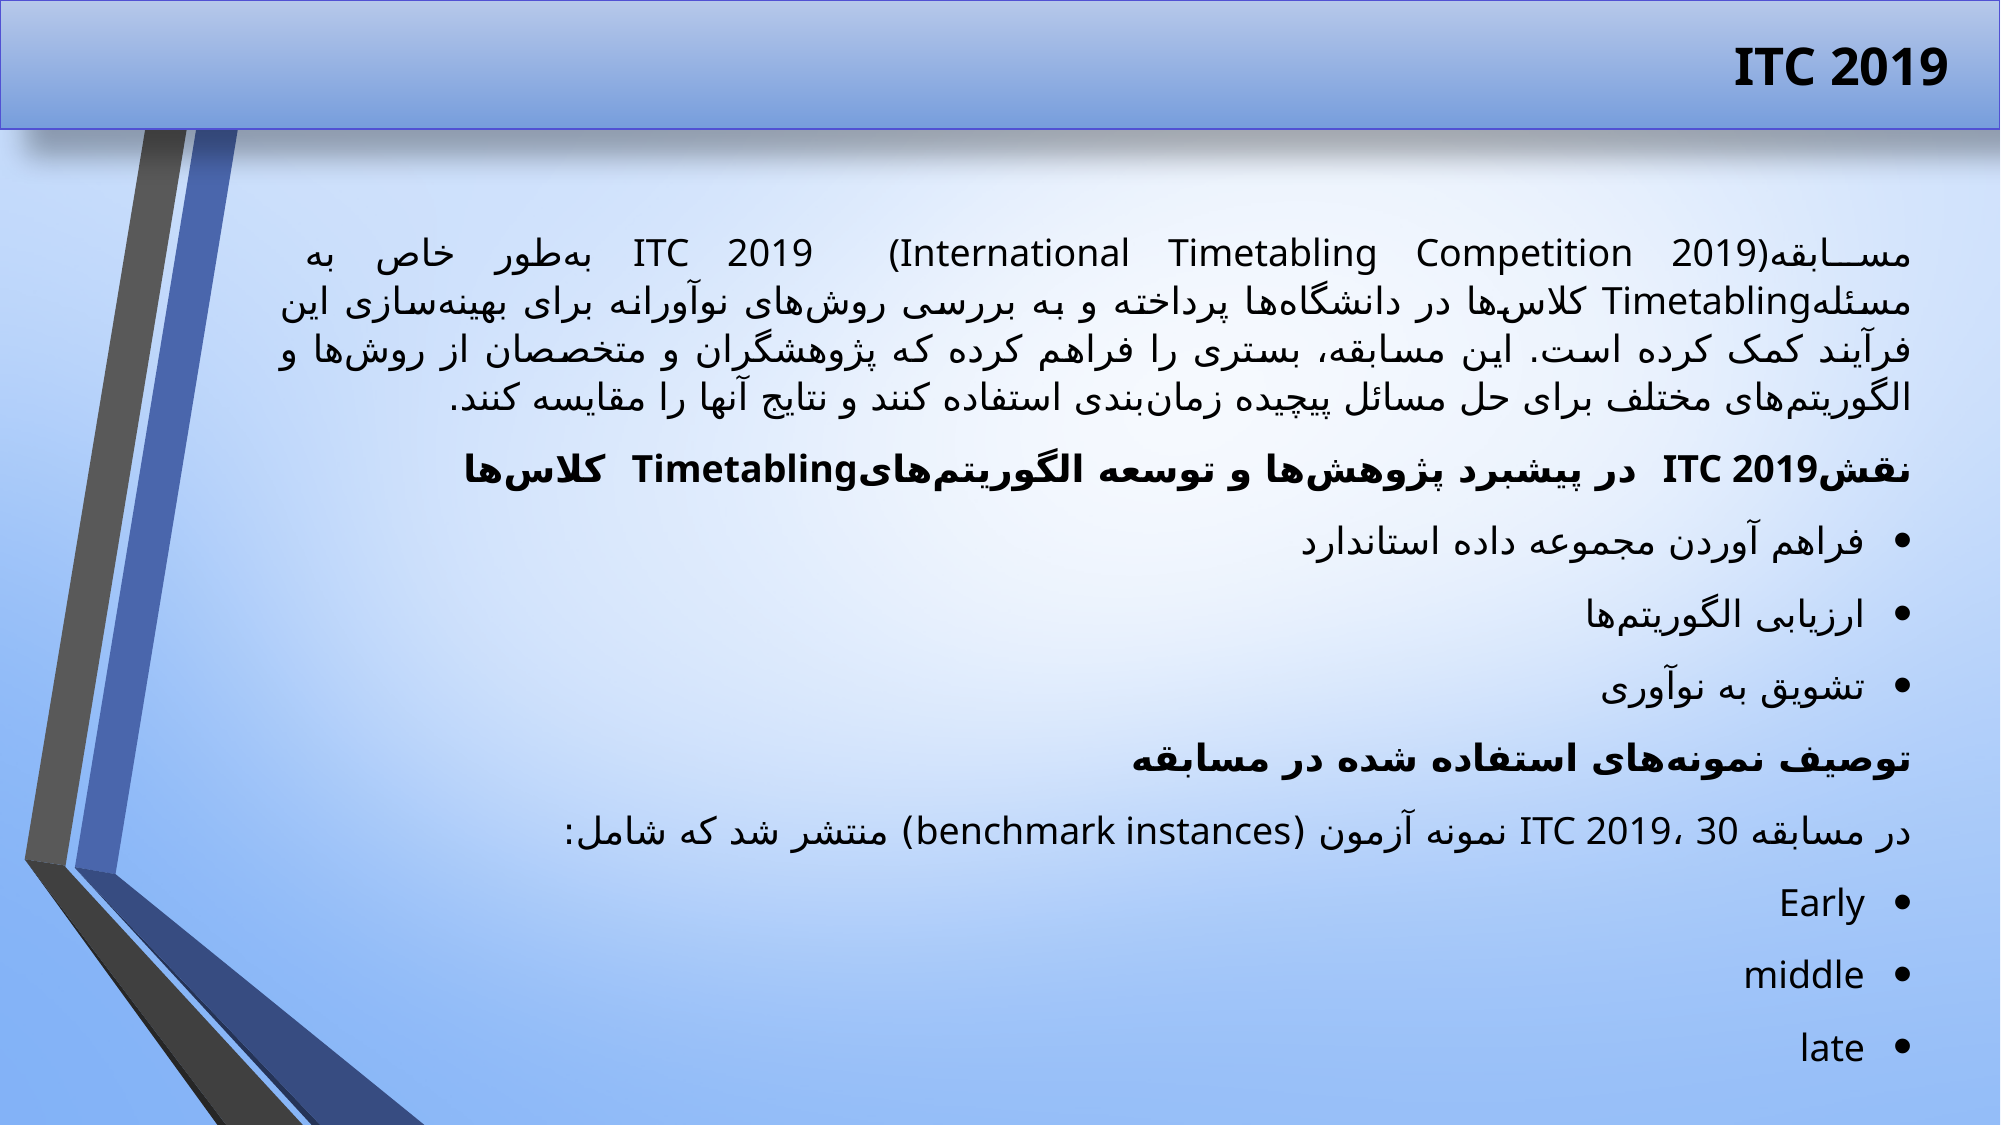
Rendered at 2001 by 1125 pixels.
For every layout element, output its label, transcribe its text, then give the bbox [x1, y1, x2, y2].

list مسابقهITC 2019 (International Timetabling Competition 2019) به‌طور خاص به مسئلهTimetabling کلاس‌ها در دانشگاه‌ها پرداخته و به بررسی روش‌های نوآورانه برای بهینه‌سازی این فرآیند کمک کرده است. این مسابقه، بستری را فراهم کرده که پژوهشگران و متخصصان از روش‌ها و الگوریتم‌های مختلف برای حل مسائل پیچیده زمان‌بندی استفاده کنند و نتایج آنها را مقایسه کنند. نقشITC 2019 در پیشبرد پژوهش‌ها و توسعه الگوریتم‌هایTimetabling کلاس‌ها فراهم آوردن مجموعه‌ داده استاندارد ارزیابی الگوریتم‌ها تشویق به نوآوری توصیف نمونه‌های استفاده شده در مسابقه در مسابقه ITC 2019، 30 نمونه آزمون (benchmark instances) منتشر شد که شامل: Early middle late [262, 190, 1974, 1103]
title ITC 2019 [0, 0, 2000, 130]
